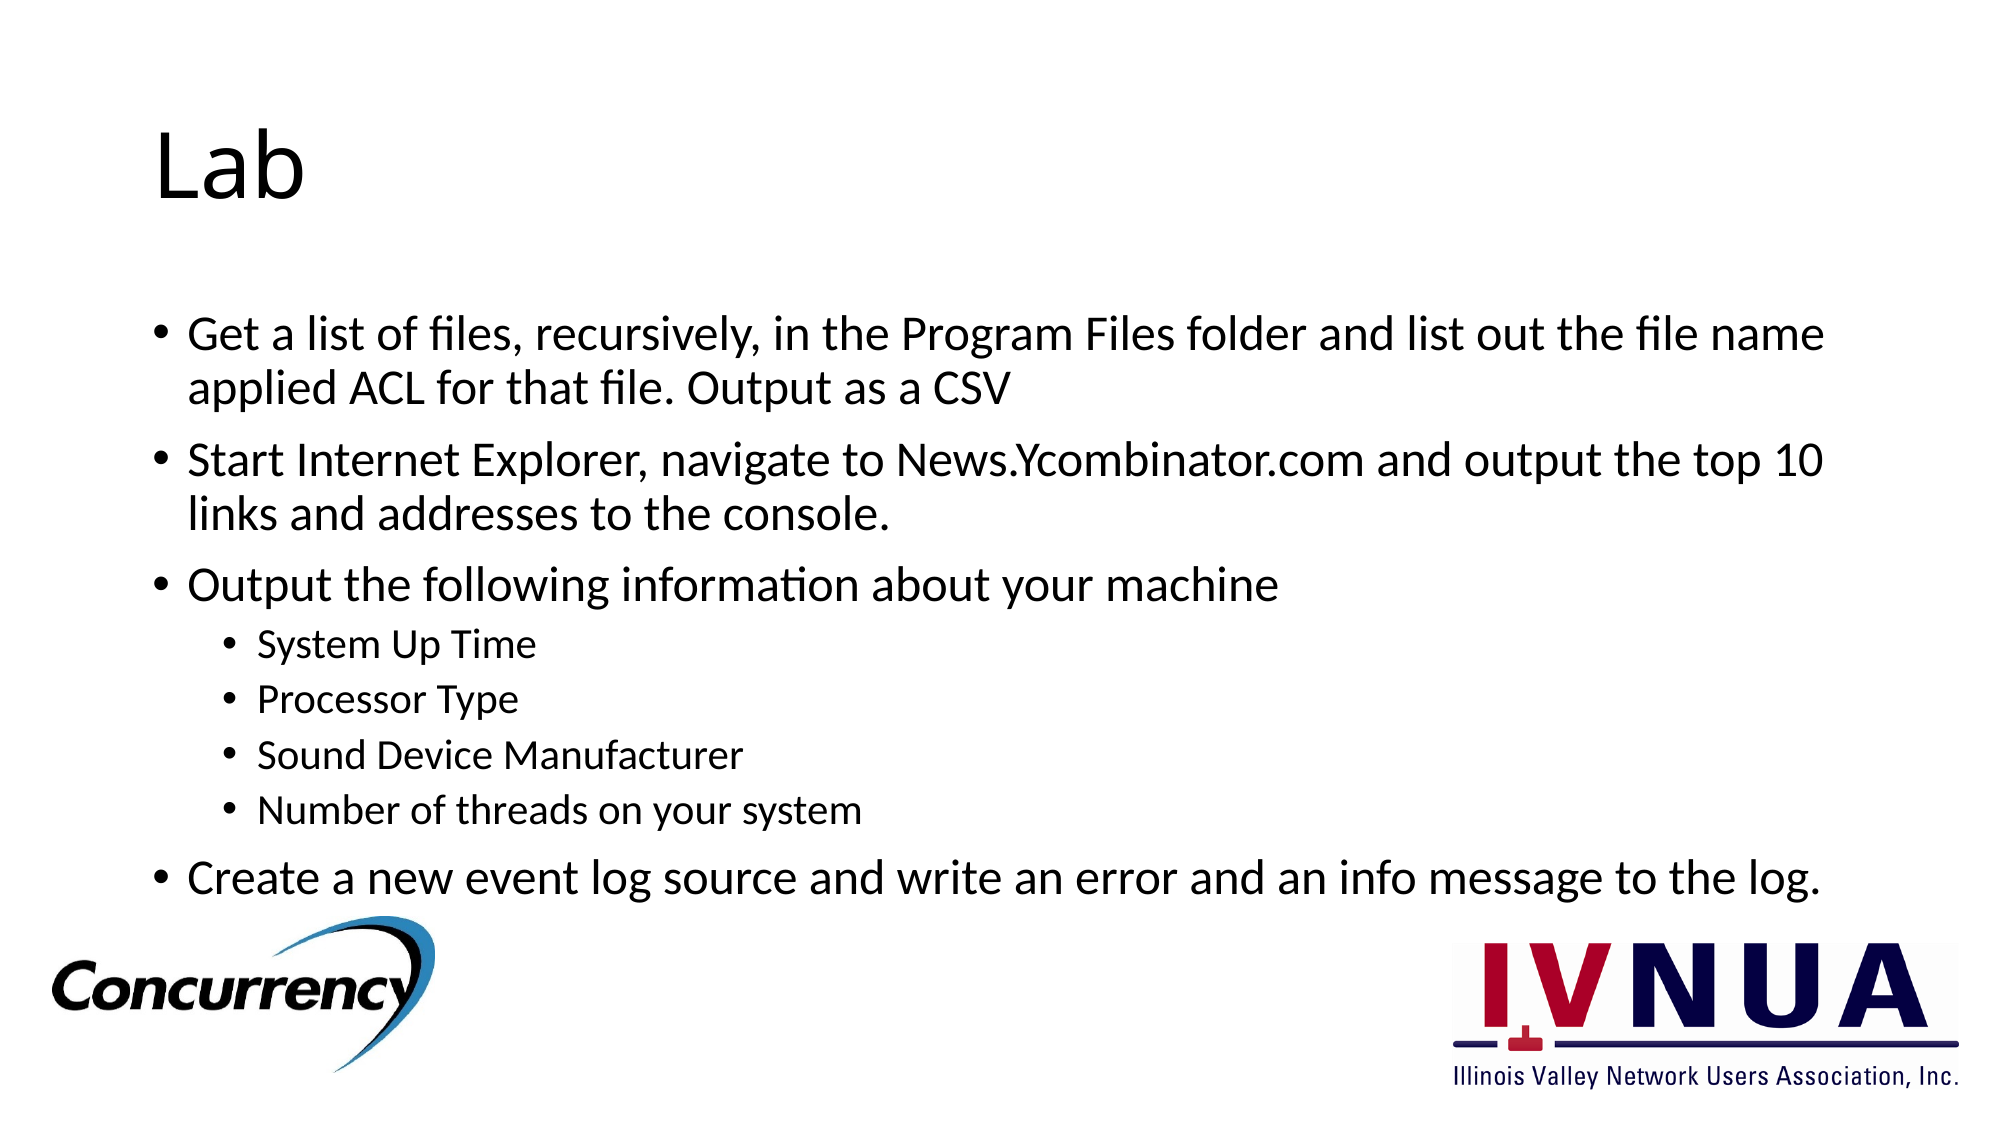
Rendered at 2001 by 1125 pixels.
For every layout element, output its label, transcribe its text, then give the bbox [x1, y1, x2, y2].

title Lab [137, 59, 1863, 278]
list Get a list of files, recursively, in the Program Files folder and list out the file name applied ACL for that file. Output as a CSV Start Internet Explorer, navigate to News.Ycombinator.com and output the top 10 links and addresses to the console. Output the following information about your machine System Up Time Processor Type Sound Device Manufacturer Number of threads on your system Create a new event log source and write an error and an info message to the log. [137, 299, 1863, 927]
picture [1452, 943, 1959, 1090]
picture [52, 916, 435, 1073]
